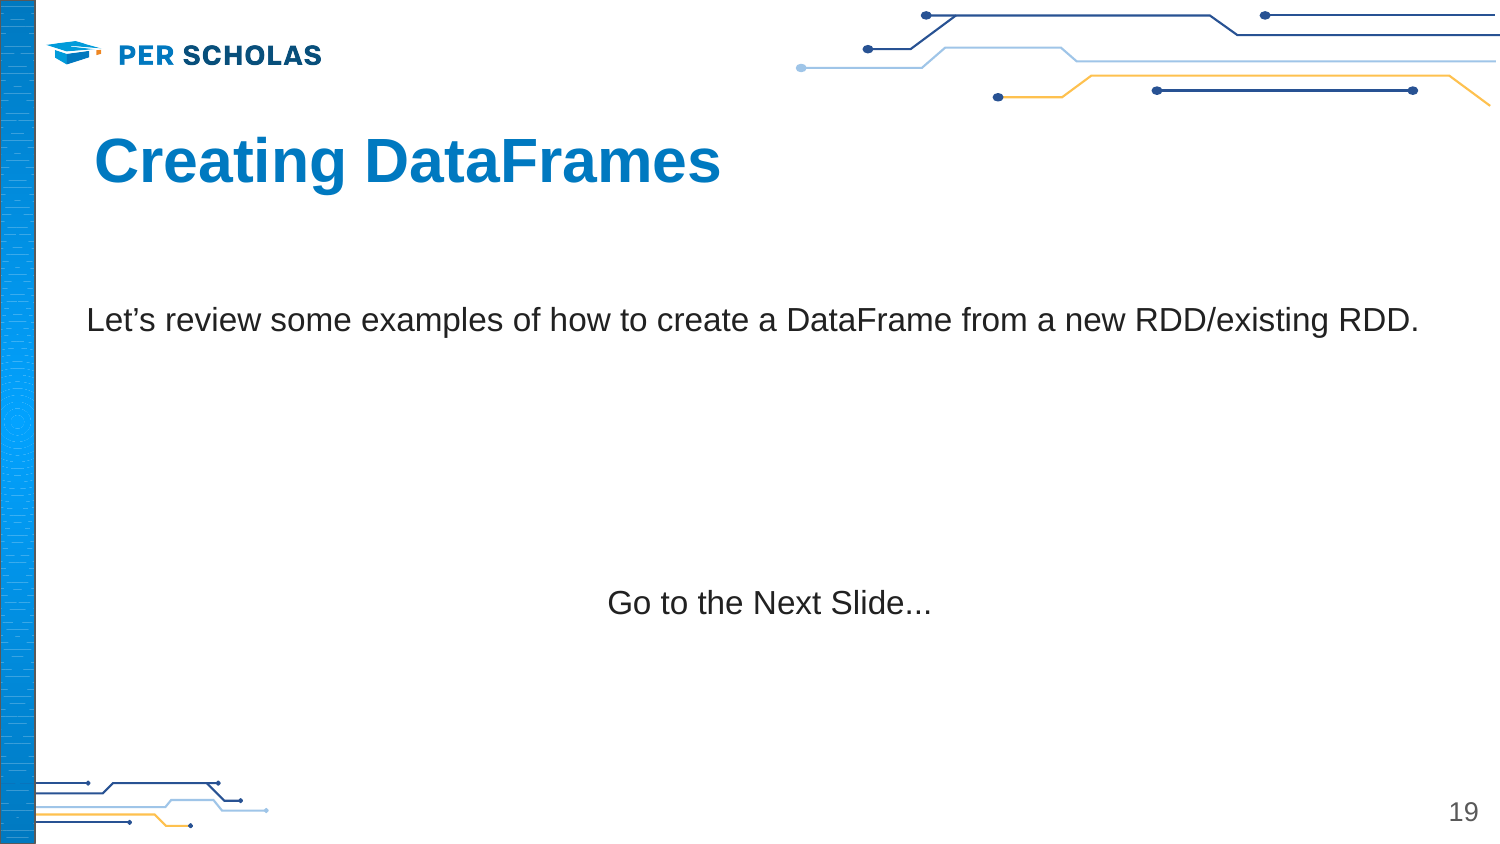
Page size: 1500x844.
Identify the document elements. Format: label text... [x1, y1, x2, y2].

list Let’s review some examples of how to create a DataFrame from a new RDD/existing RDD. Go to the Next Slide... [71, 204, 1469, 766]
title Creating DataFrames [79, 110, 1478, 205]
slide_number ‹#› [1403, 779, 1494, 844]
picture [36, 17, 339, 83]
